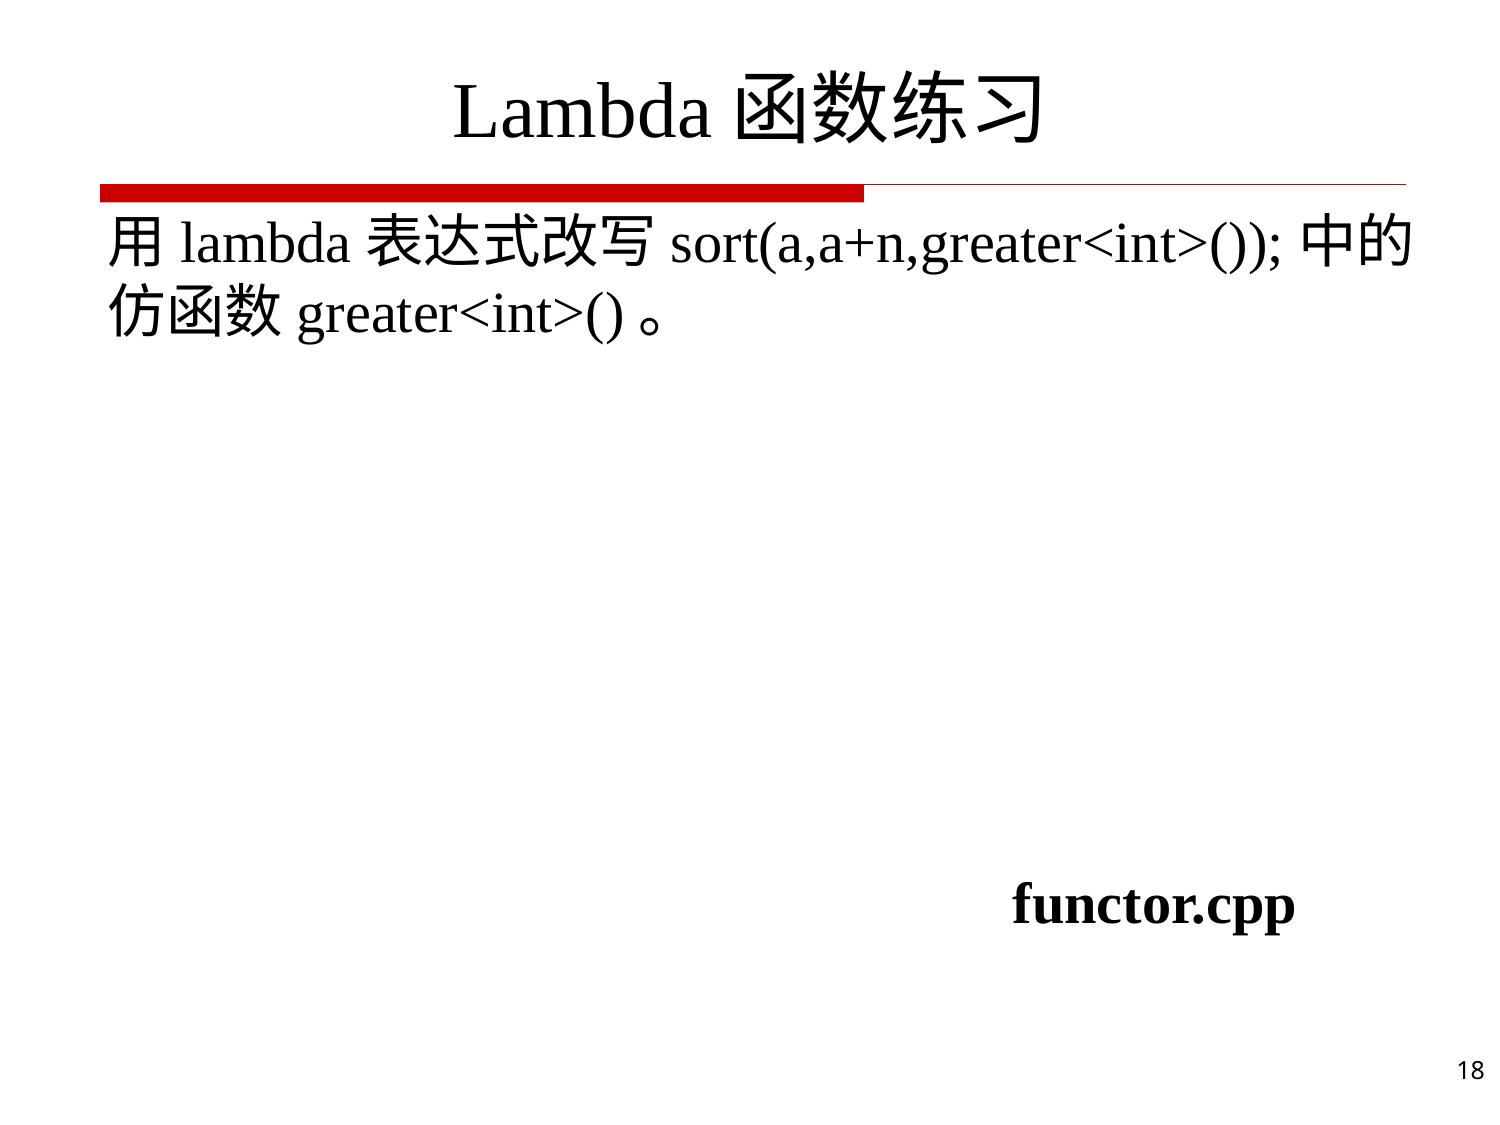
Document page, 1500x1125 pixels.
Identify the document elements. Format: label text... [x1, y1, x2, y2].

text_box functor.cpp [998, 857, 1365, 943]
title Lambda函数练习 [94, 50, 1407, 161]
footer 18 [1179, 1046, 1500, 1125]
list 用lambda表达式改写sort(a,a+n,greater<int>());中的仿函数greater<int>()。 [92, 196, 1471, 1012]
